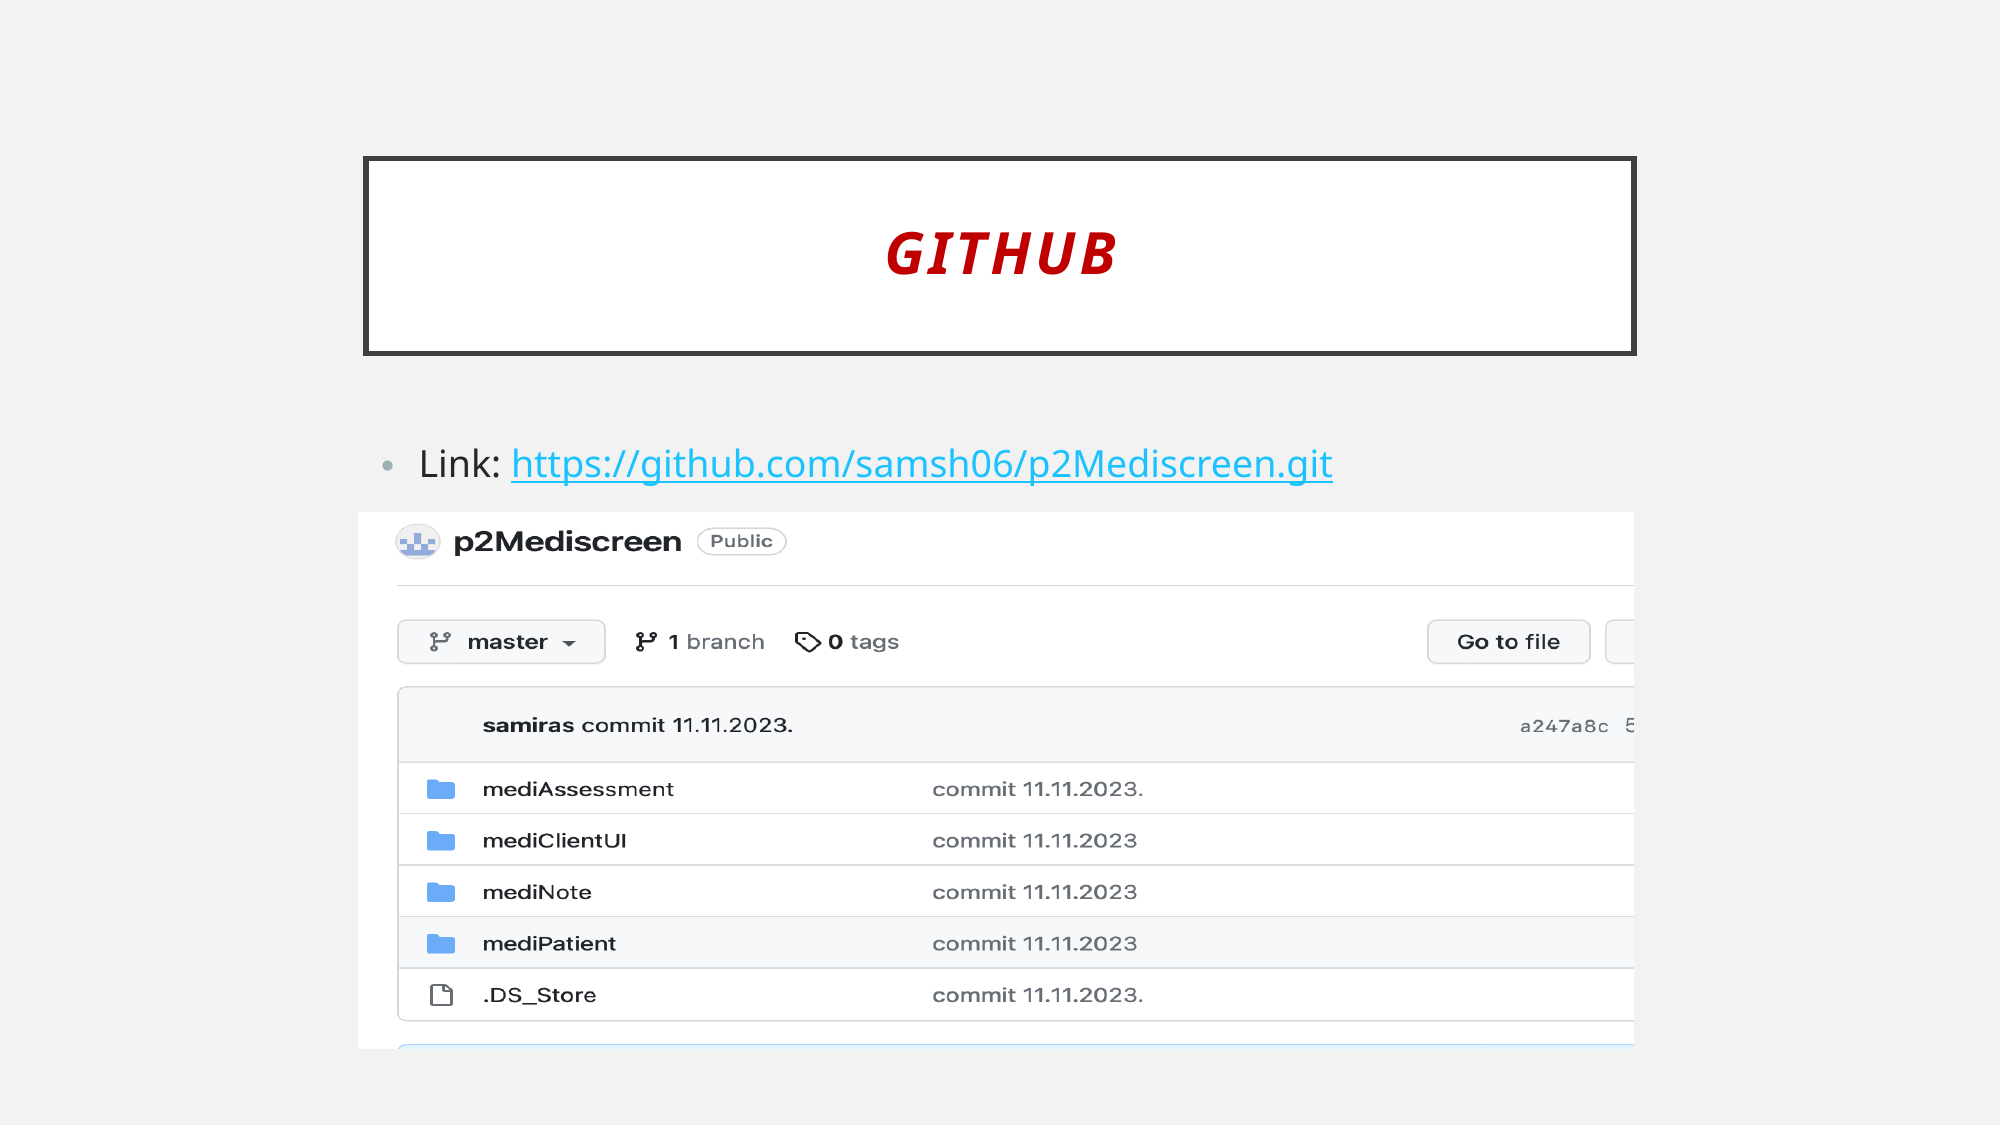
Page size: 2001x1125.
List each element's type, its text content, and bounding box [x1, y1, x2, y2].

list Link: https://github.com/samsh06/p2Mediscreen.git [366, 432, 1634, 512]
title Github [363, 156, 1637, 356]
picture [358, 512, 1634, 1049]
